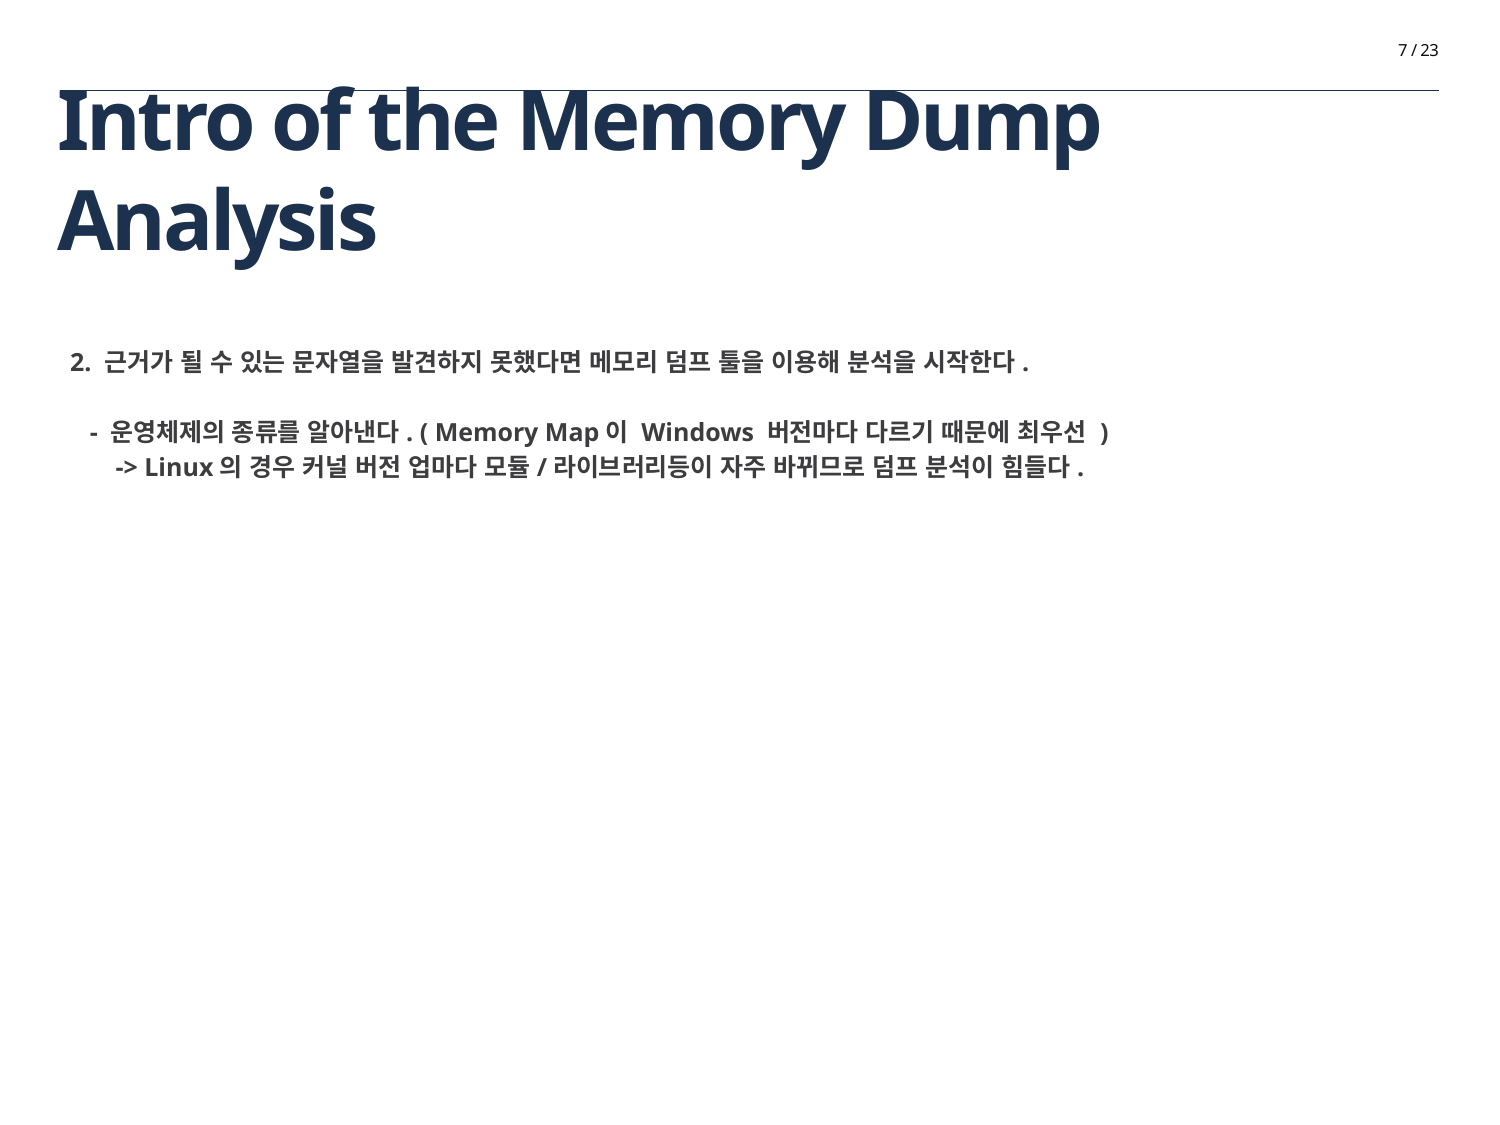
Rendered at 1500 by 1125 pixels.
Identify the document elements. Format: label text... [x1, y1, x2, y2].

text_box 7 / 23 [1193, 32, 1454, 70]
title Intro of the Memory Dump Analysis [42, 114, 1437, 220]
text_box 2. 근거가 될 수 있는 문자열을 발견하지 못했다면 메모리 덤프 툴을 이용해 분석을 시작한다. - 운영체제의 종류를 알아낸다. ( Memory Map이 Windows 버전마다 다르기 때문에 최우선 ) -> Linux의 경우 커널 버전 업마다 모듈/라이브러리등이 자주 바뀌므로 덤프 분석이 힘들다. [55, 269, 1445, 888]
